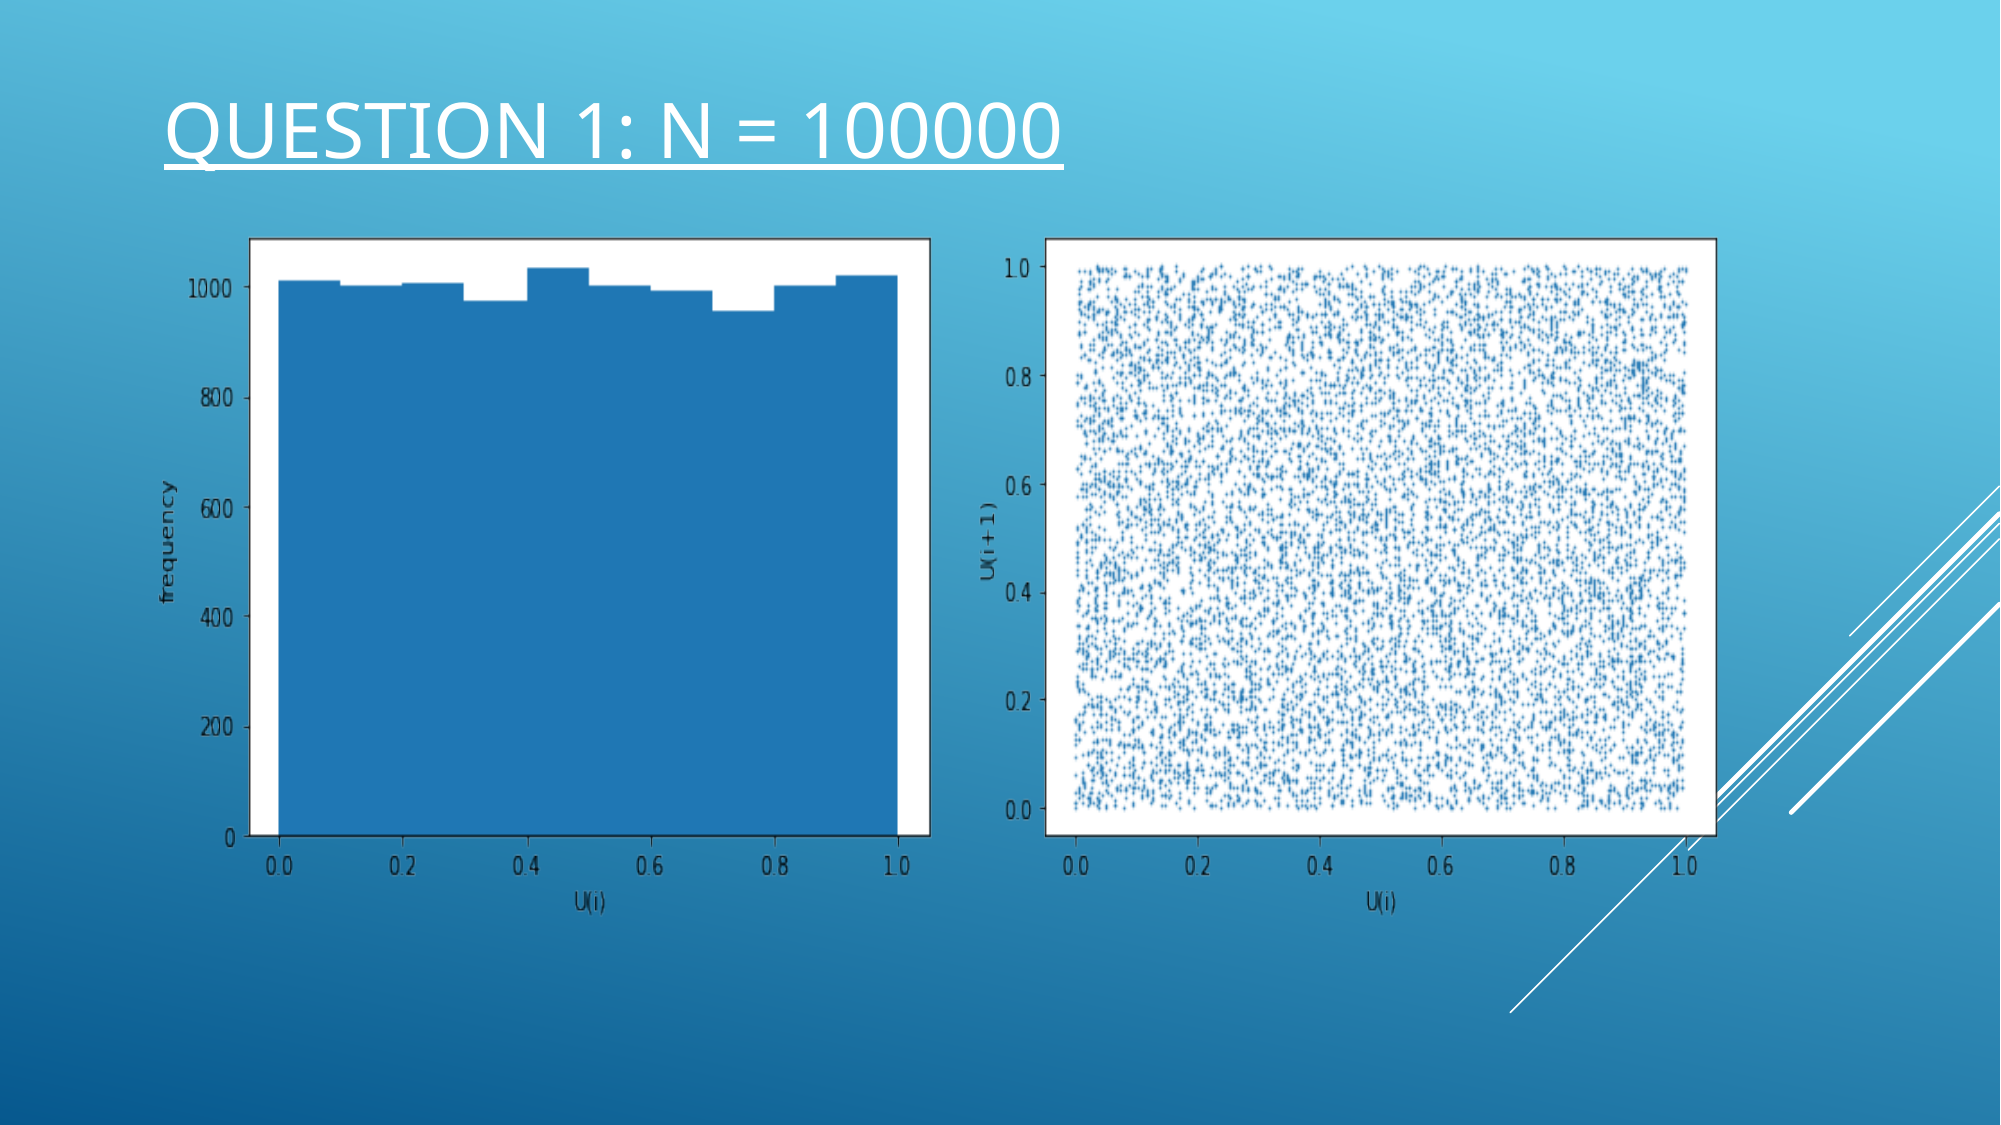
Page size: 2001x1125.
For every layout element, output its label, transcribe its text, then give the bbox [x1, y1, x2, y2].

title Question 1: N = 100000 [148, 73, 1874, 182]
picture [148, 223, 942, 932]
picture [965, 223, 1727, 932]
